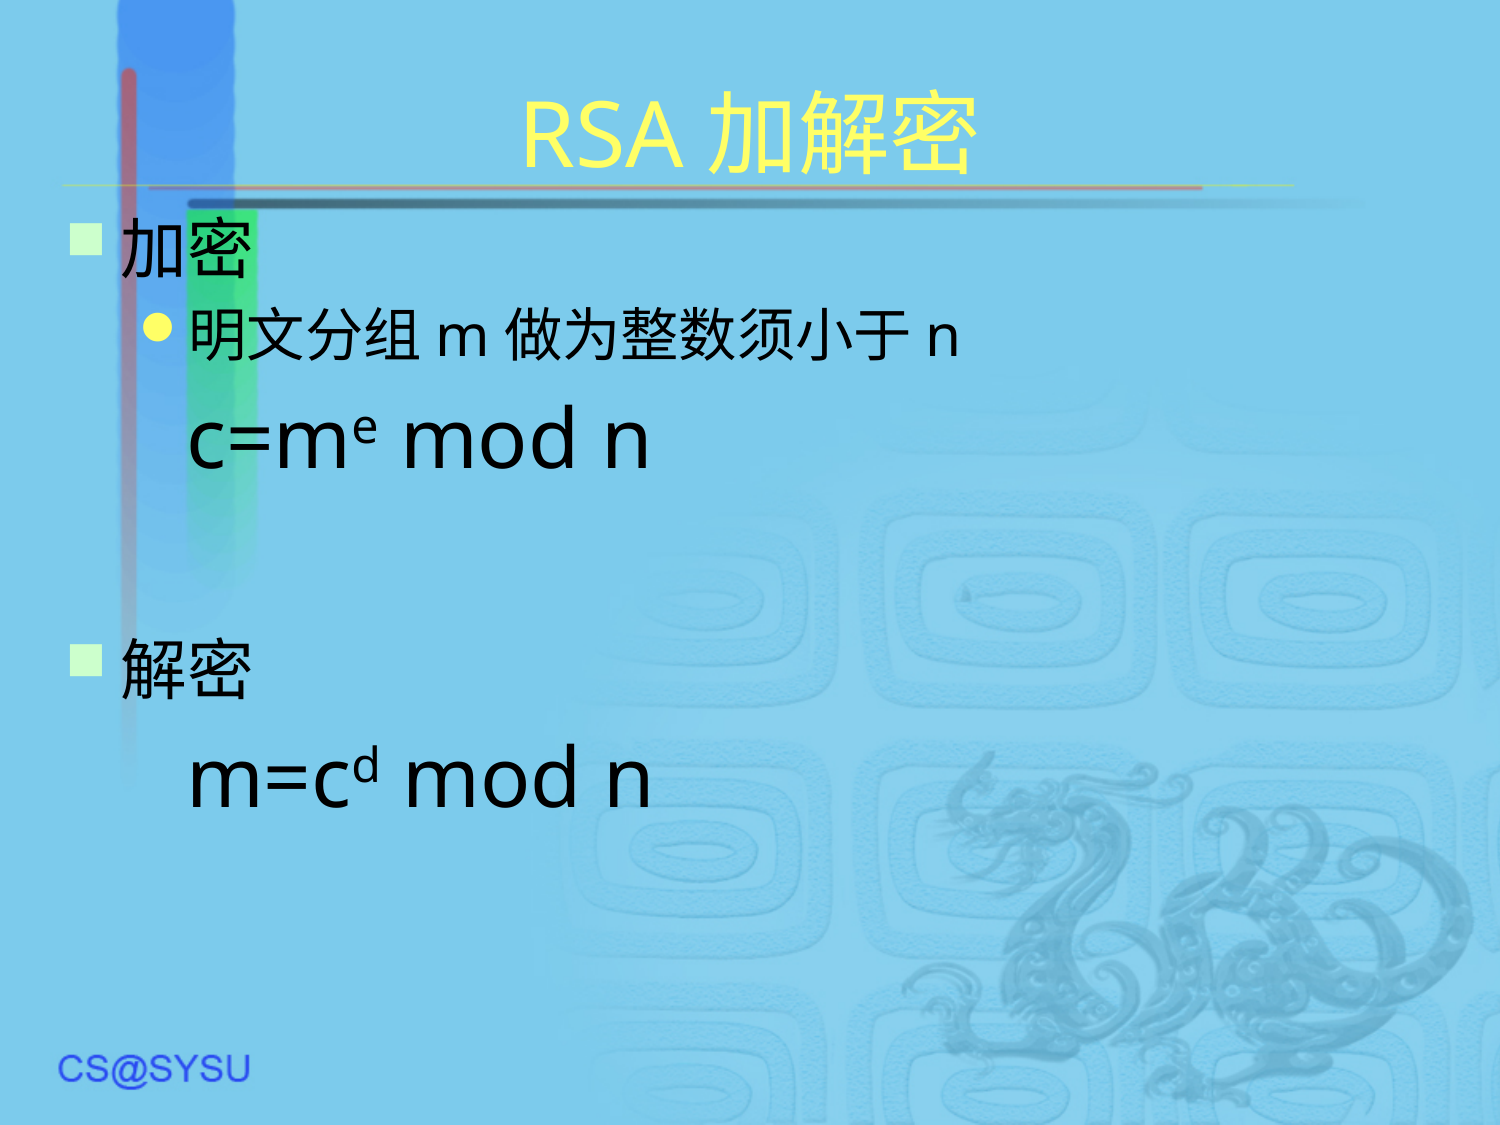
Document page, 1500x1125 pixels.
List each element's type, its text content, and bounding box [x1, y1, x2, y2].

list 加密 明文分组m做为整数须小于n c=me mod n 解密 m=cd mod n [49, 198, 1451, 1001]
picture [0, 0, 1500, 1125]
title RSA加解密 [49, 37, 1451, 198]
